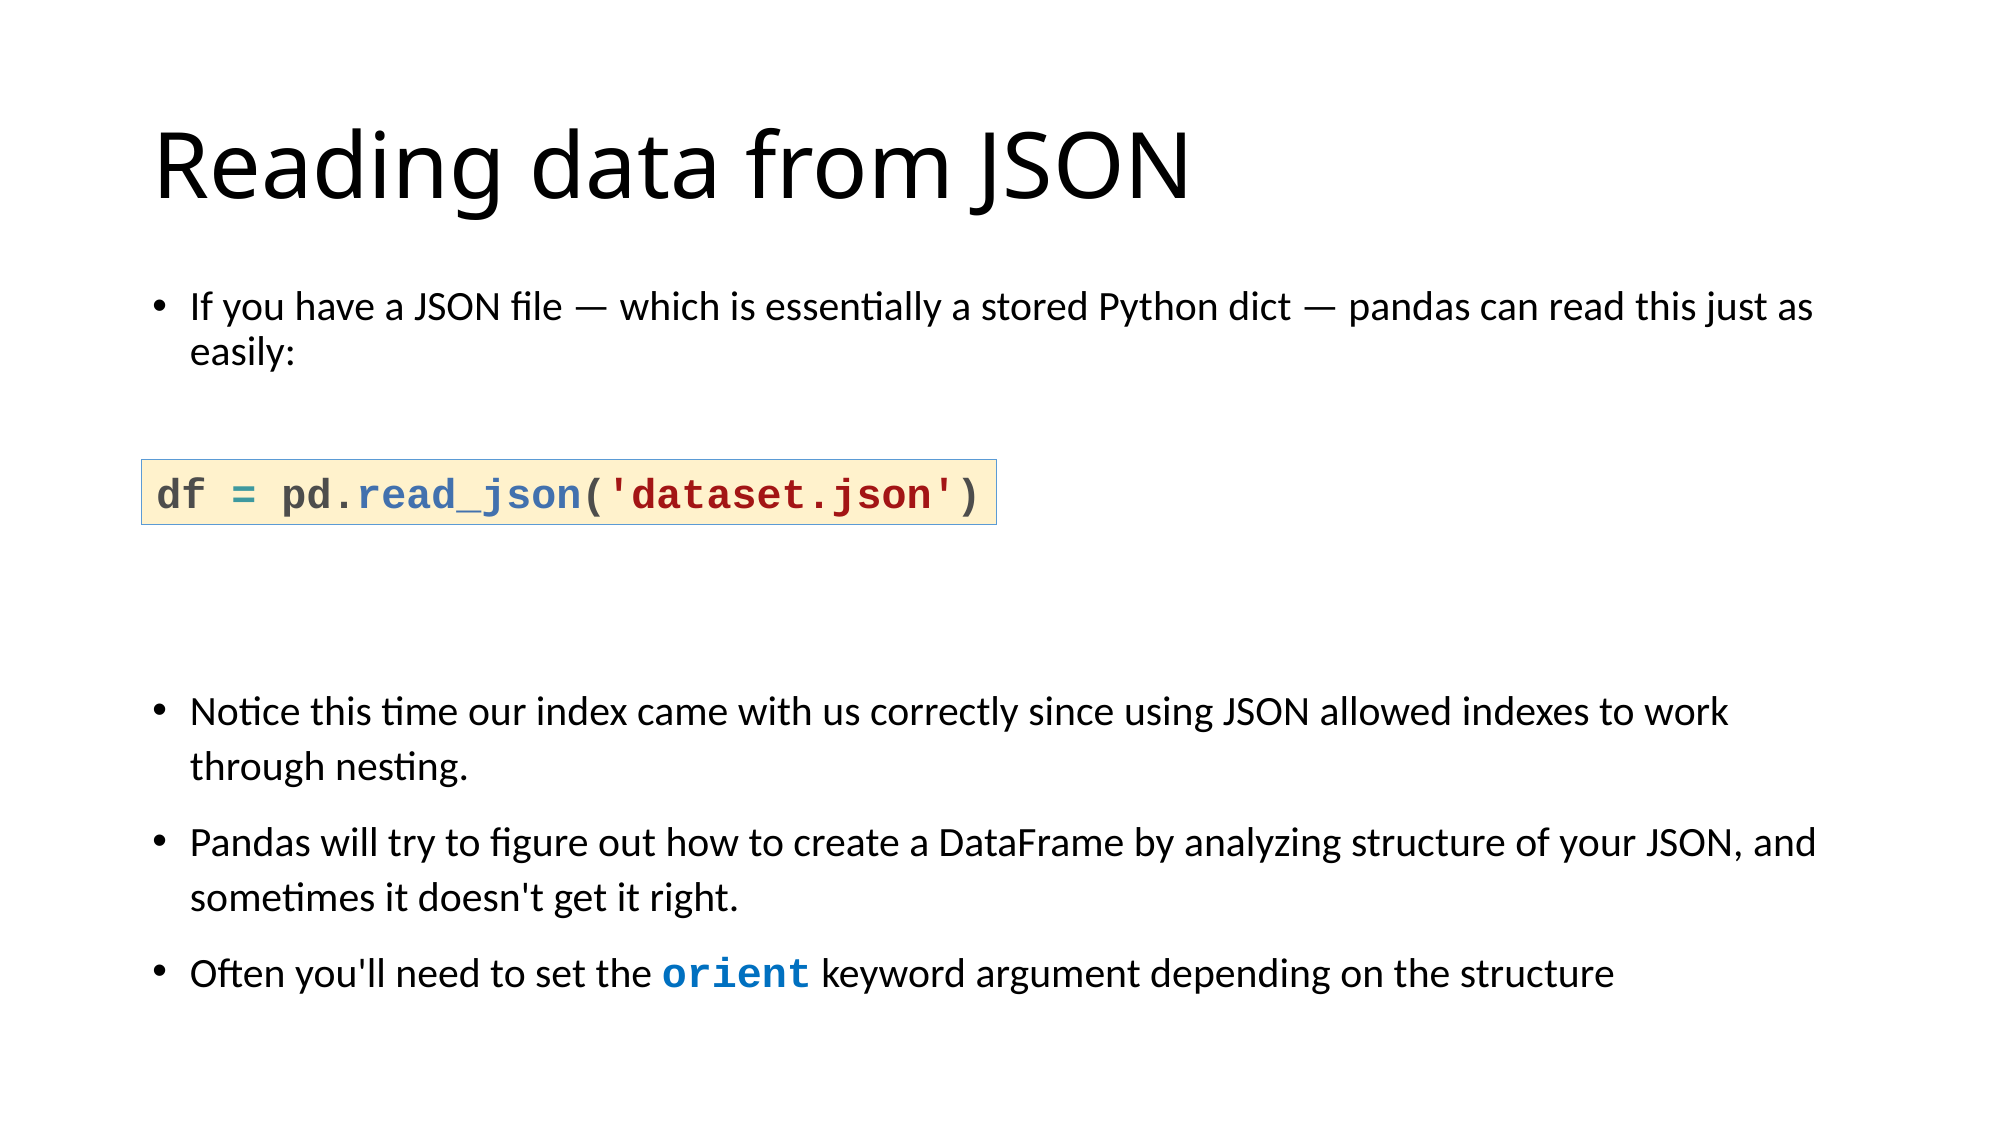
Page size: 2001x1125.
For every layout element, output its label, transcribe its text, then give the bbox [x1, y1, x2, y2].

list If you have a JSON file — which is essentially a stored Python dict — pandas can read this just as easily: [137, 277, 1863, 416]
text_box df = pd.read_json('dataset.json') [141, 459, 997, 525]
text_box Notice this time our index came with us correctly since using JSON allowed indexes to work through nesting. Pandas will try to figure out how to create a DataFrame by analyzing structure of your JSON, and sometimes it doesn't get it right. Often you'll need to set the orient keyword argument depending on the structure [137, 671, 1863, 1009]
title Reading data from JSON [137, 59, 1863, 277]
